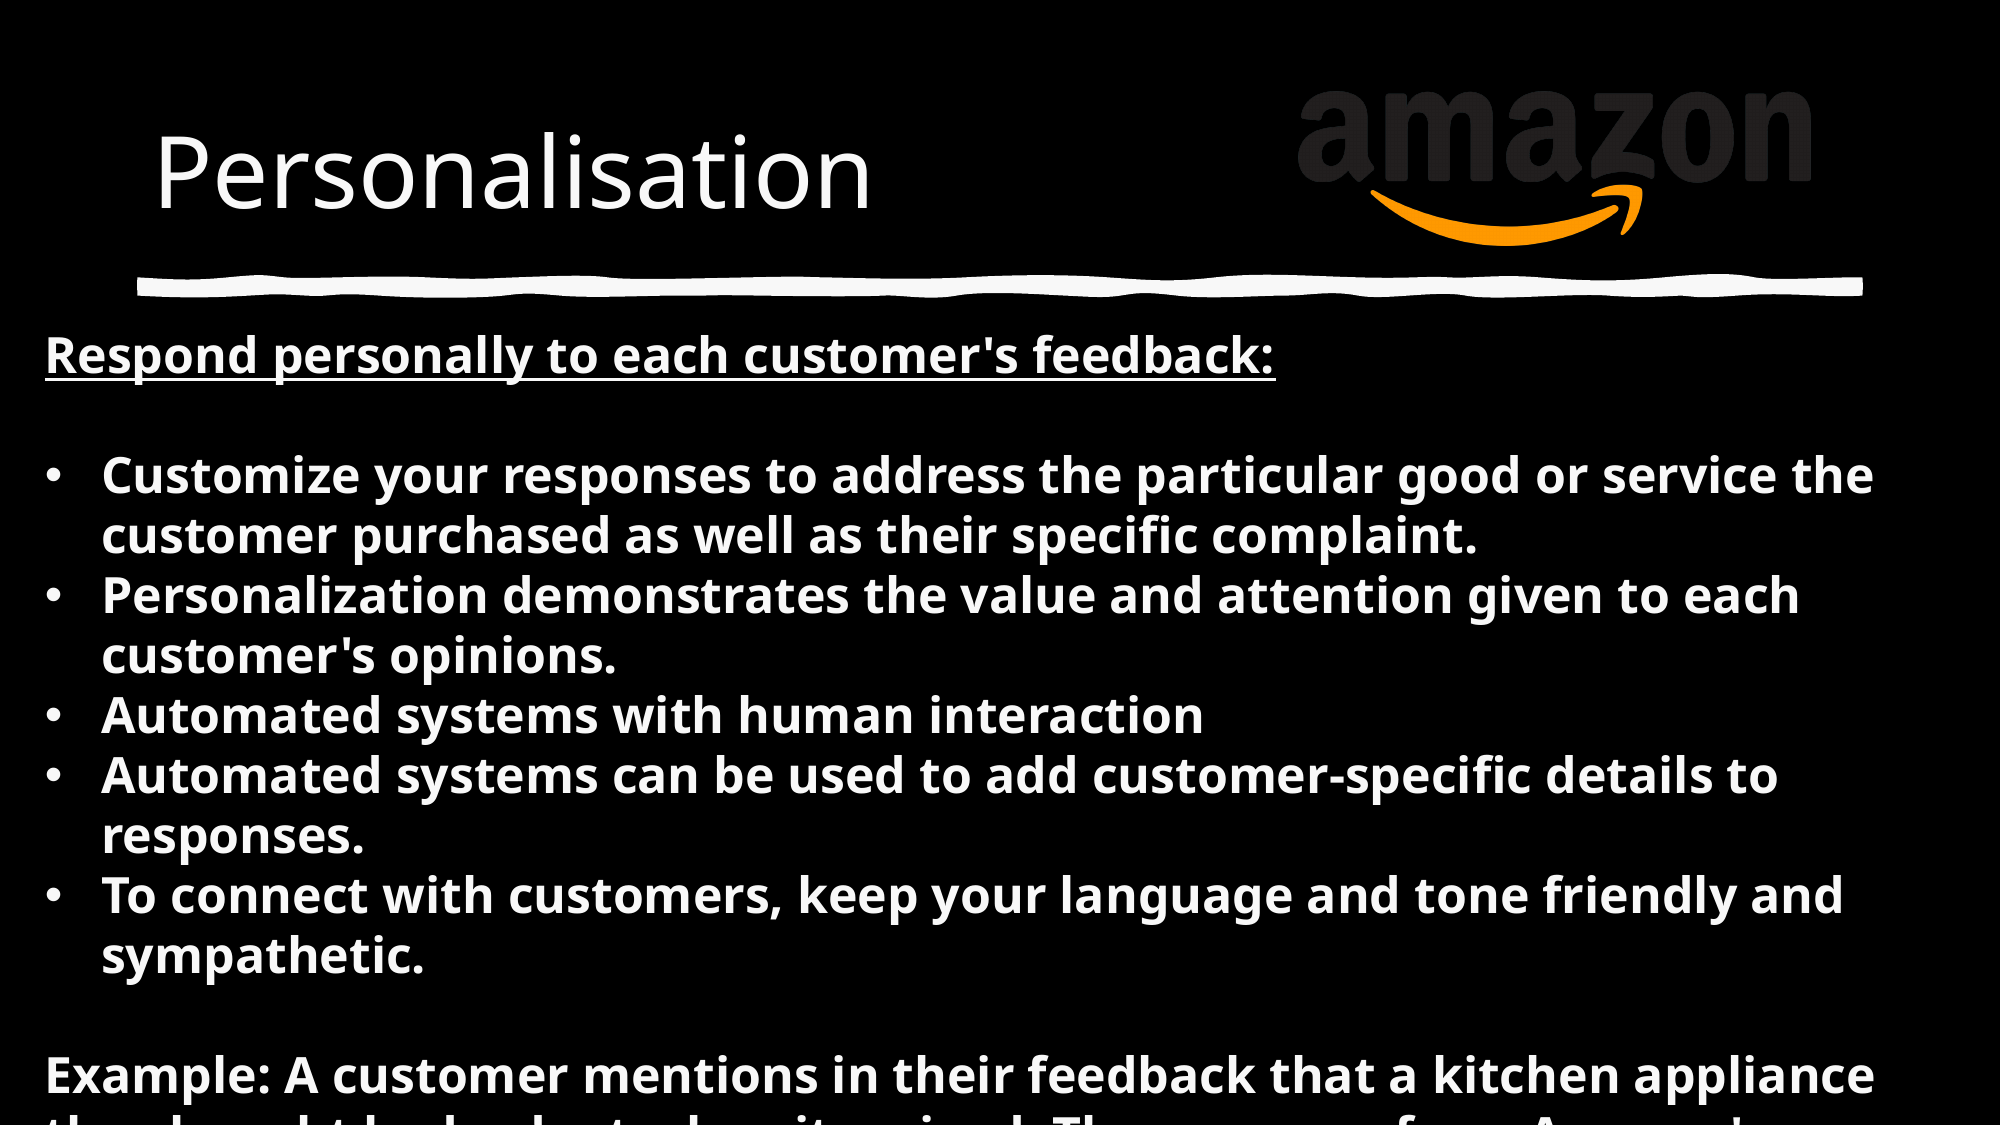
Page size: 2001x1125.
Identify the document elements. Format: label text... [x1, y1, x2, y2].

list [1275, 84, 1834, 253]
text_box Respond personally to each customer's feedback: Customize your responses to address the particular good or service the customer purchased as well as their specific complaint. Personalization demonstrates the value and attention given to each customer's opinions. Automated systems with human interaction Automated systems can be used to add customer-specific details to responses. To connect with customers, keep your language and tone friendly and sympathetic. Example: A customer mentions in their feedback that a kitchen appliance they bought had a dent when it arrived. The response from Amazon's customer service acknowledges the specific product, offers their condolences for the inconvenience, and makes arrangements for the prompt shipment of a replacement. [30, 316, 1985, 1125]
title Personalisation [137, 59, 1863, 278]
